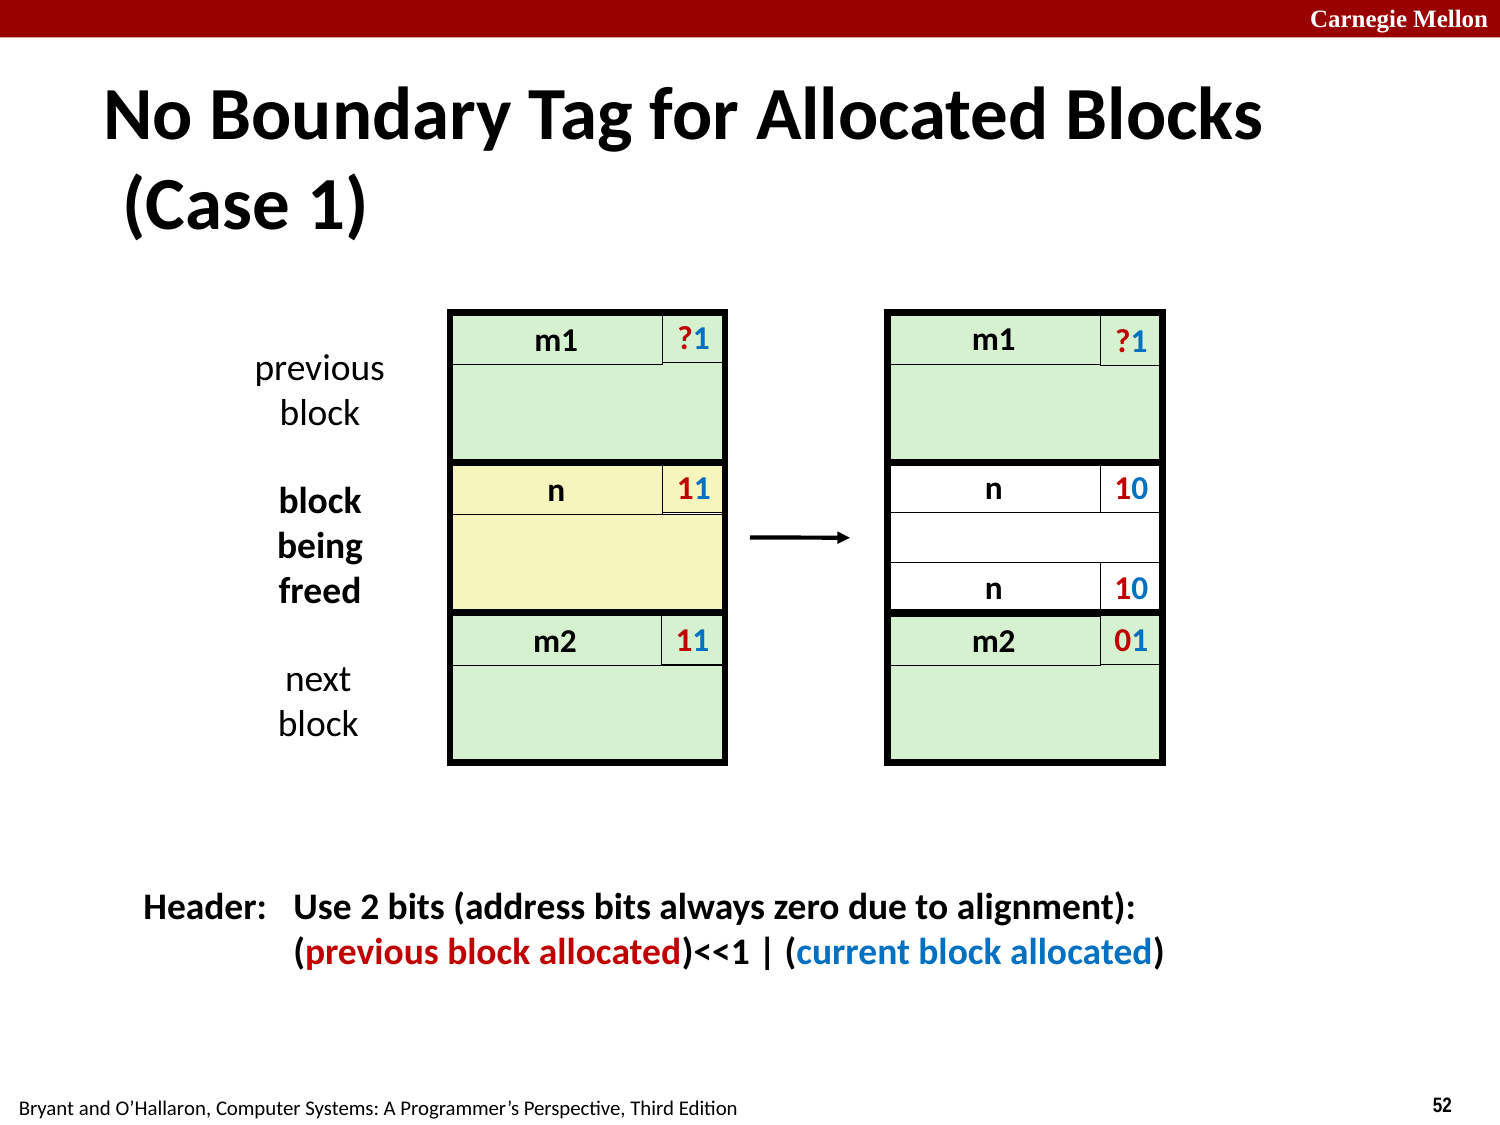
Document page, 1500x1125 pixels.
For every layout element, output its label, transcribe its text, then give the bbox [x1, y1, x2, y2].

text_box [450, 612, 725, 763]
text_box [450, 462, 725, 612]
text_box [450, 312, 725, 462]
text_box [450, 665, 726, 766]
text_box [749, 312, 1163, 763]
text_box block being freed [262, 468, 378, 619]
text_box Header: Use 2 bits (address bits always zero due to alignment): (previous block allocated)<<1 | (current block allocated) [128, 874, 1180, 980]
text_box next block [263, 647, 374, 752]
title No Boundary Tag for Allocated Blocks (Case 1) [87, 107, 1489, 202]
text_box previous block [239, 335, 400, 441]
